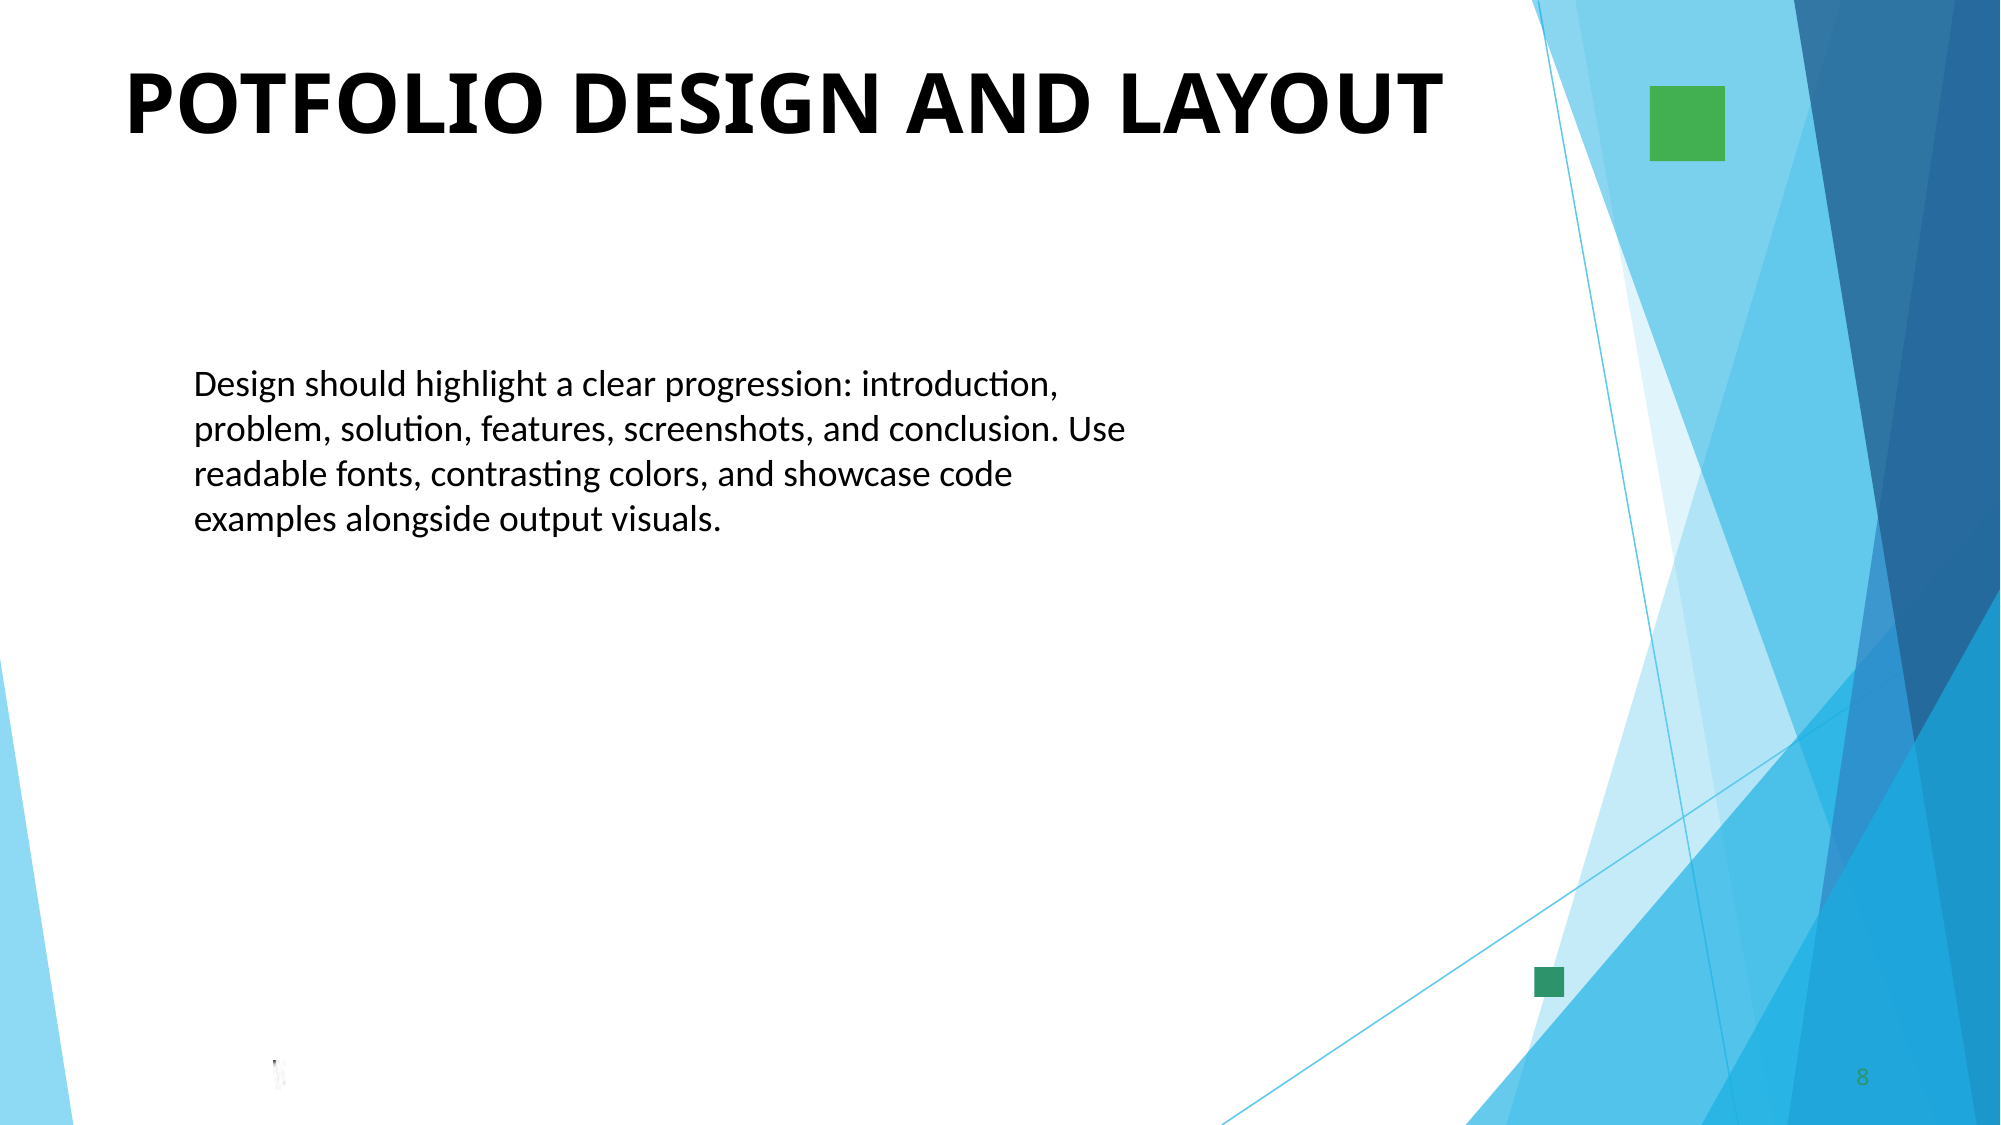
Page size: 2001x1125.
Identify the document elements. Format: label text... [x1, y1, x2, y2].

text_box [1649, 86, 1725, 162]
text_box POTFOLIO DESIGN AND LAYOUT [121, 47, 1564, 150]
text_box [1534, 967, 1565, 997]
picture [273, 1060, 287, 1091]
text_box Design should highlight a clear progression: introduction, problem, solution, features, screenshots, and conclusion. Use readable fonts, contrasting colors, and showcase code examples alongside output visuals. [178, 352, 1152, 547]
text_box 8 [1849, 1061, 1888, 1095]
